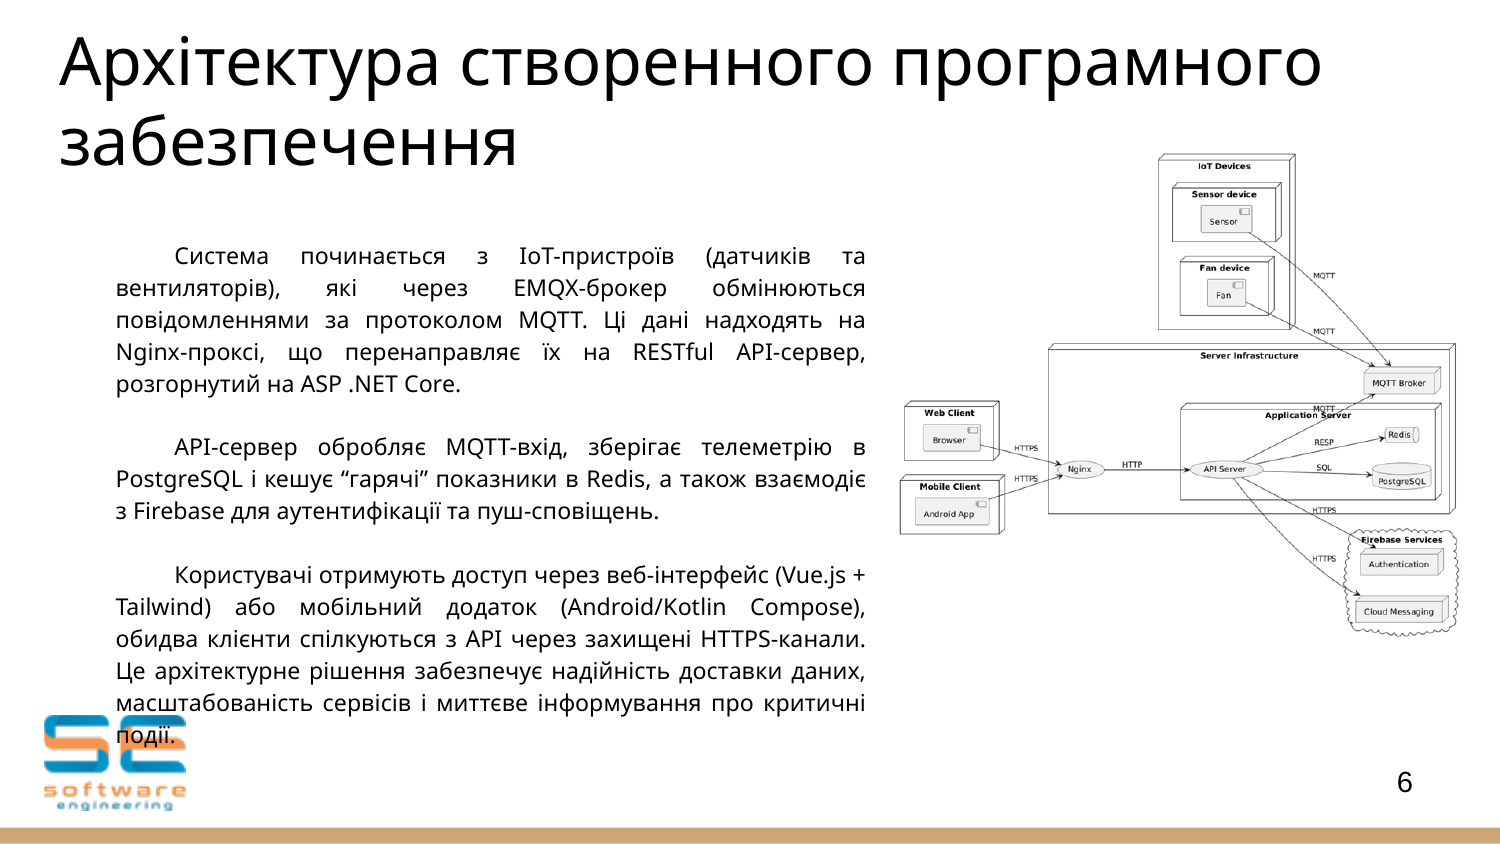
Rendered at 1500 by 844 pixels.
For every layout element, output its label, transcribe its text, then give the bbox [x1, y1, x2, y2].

text_box 6 [1382, 755, 1500, 806]
picture [43, 714, 186, 811]
title Архітектура створенного програмного забезпечення [44, 57, 1442, 194]
list Система починається з IoT-пристроїв (датчиків та вентиляторів), які через EMQX-брокер обмінюються повідомленнями за протоколом MQTT. Ці дані надходять на Nginx-проксі, що перенаправляє їх на RESTful API-сервер, розгорнутий на ASP .NET Core. API-сервер обробляє MQTT-вхід, зберігає телеметрію в PostgreSQL і кешує “гарячі” показники в Redis, а також взаємодіє з Firebase для аутентифікації та пуш-сповіщень. Користувачі отримують доступ через веб-інтерфейс (Vue.js + Tailwind) або мобільний додаток (Android/Kotlin Compose), обидва клієнти спілкуються з API через захищені HTTPS-канали. Це архітектурне рішення забезпечує надійність доставки даних, масштабованість сервісів і миттєве інформування про критичні події. [100, 221, 882, 773]
picture [889, 149, 1464, 641]
